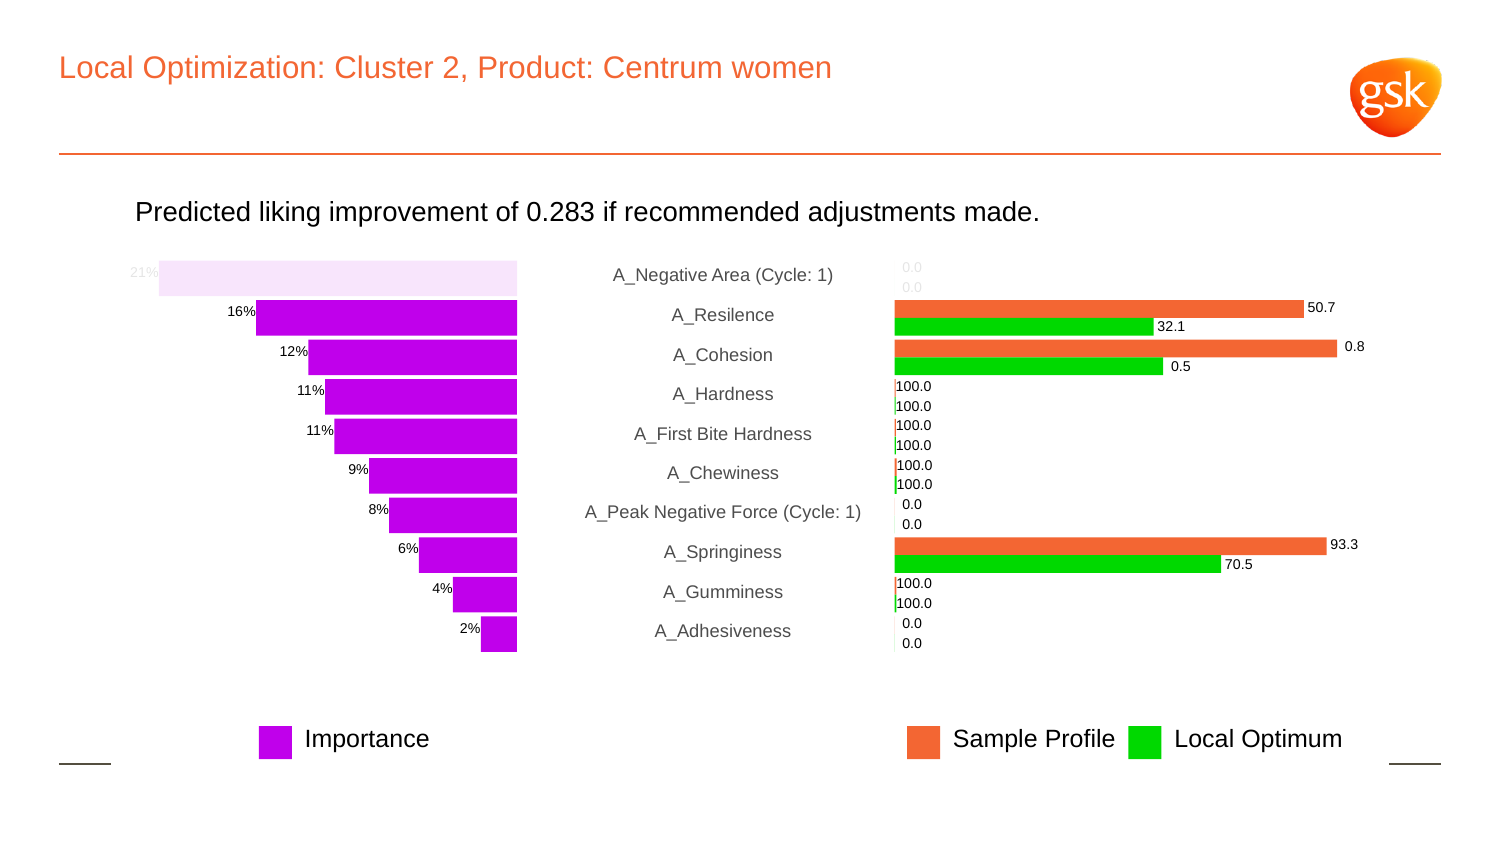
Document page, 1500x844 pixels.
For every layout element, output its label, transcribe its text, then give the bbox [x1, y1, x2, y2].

title Local Optimization: Cluster 2, Product: Centrum women [58, 47, 1302, 86]
picture [1333, 38, 1457, 157]
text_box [112, 194, 1388, 796]
